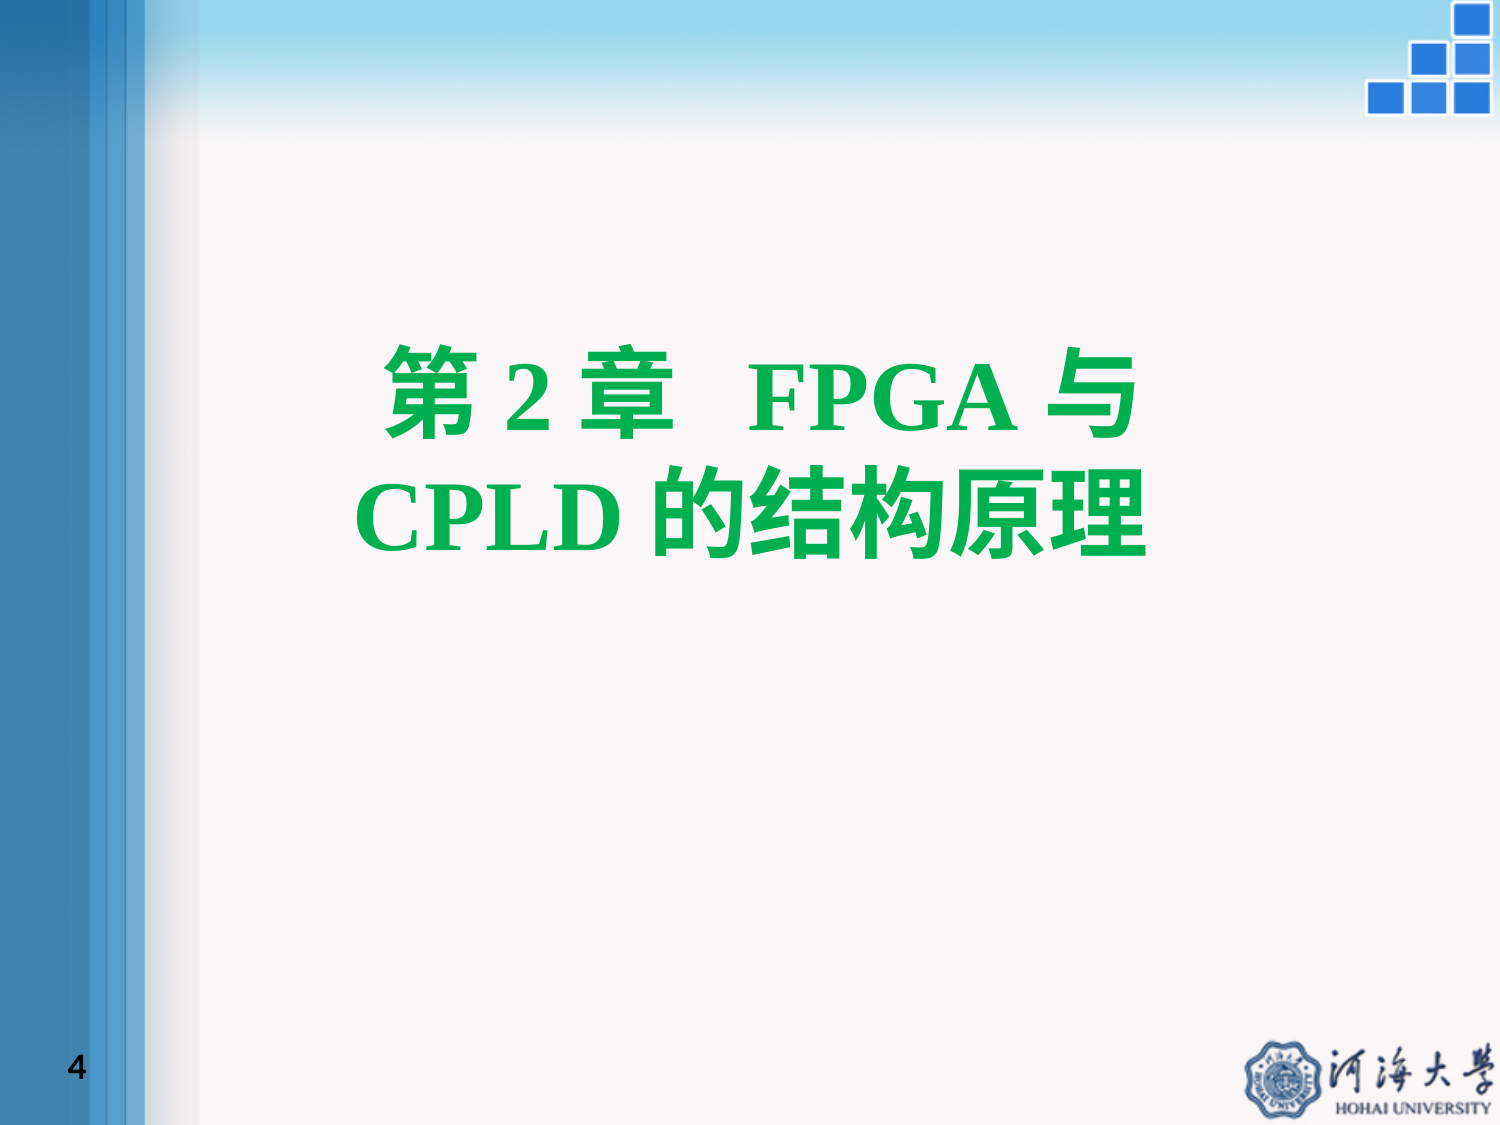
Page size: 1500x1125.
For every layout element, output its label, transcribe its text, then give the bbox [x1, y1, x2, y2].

picture [0, 0, 1500, 1125]
text_box 4 [53, 1035, 148, 1103]
title 第2章 FPGA与CPLD的结构原理 [253, 278, 1294, 622]
